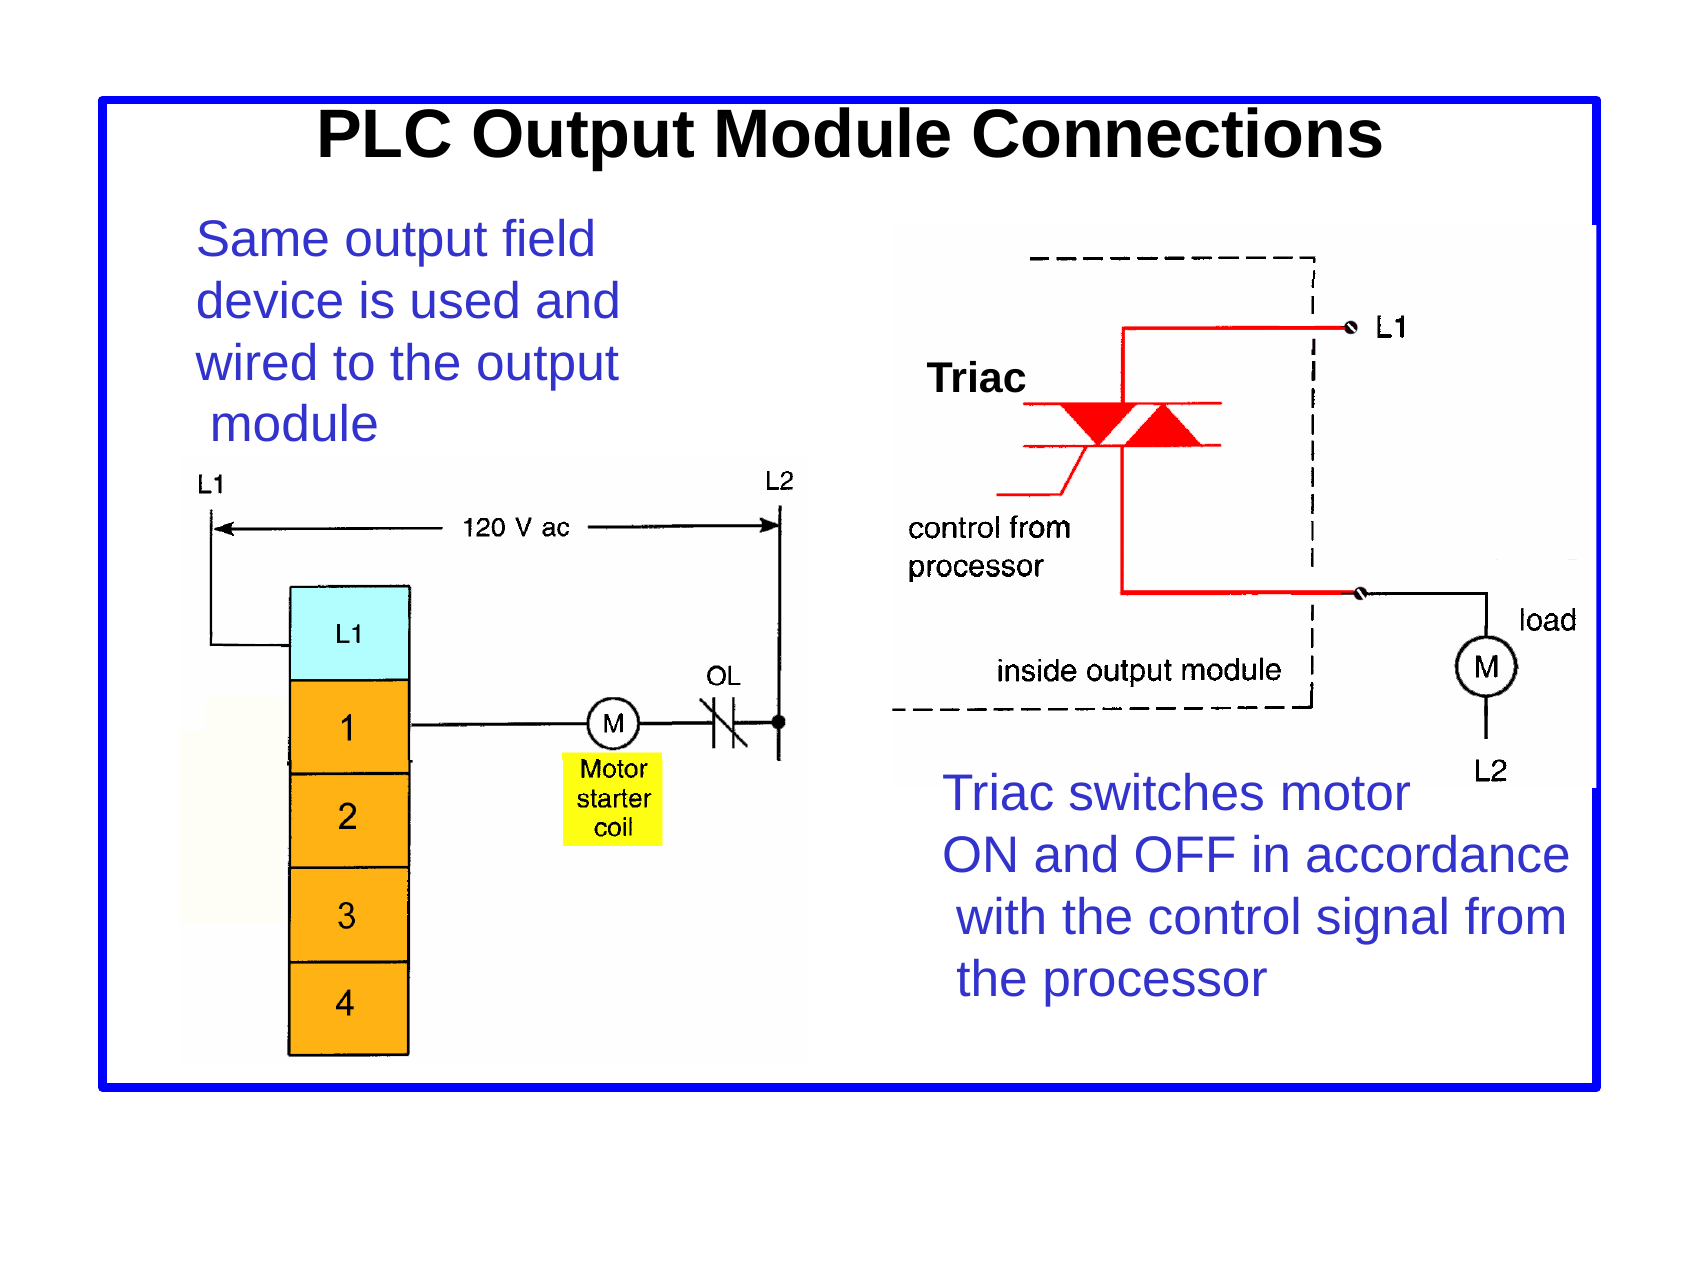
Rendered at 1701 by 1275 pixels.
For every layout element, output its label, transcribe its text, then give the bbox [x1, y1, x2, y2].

text_box Triac [924, 347, 1032, 402]
text_box Triac switches motor ON and OFF in accordance with the control signal from the processor [939, 756, 1575, 1007]
text_box [892, 225, 1597, 788]
text_box [180, 455, 807, 1065]
text_box Same output field device is used and [193, 203, 626, 329]
title PLC Output Module Connections [314, 87, 1393, 303]
text_box wired to the output module [193, 326, 623, 452]
